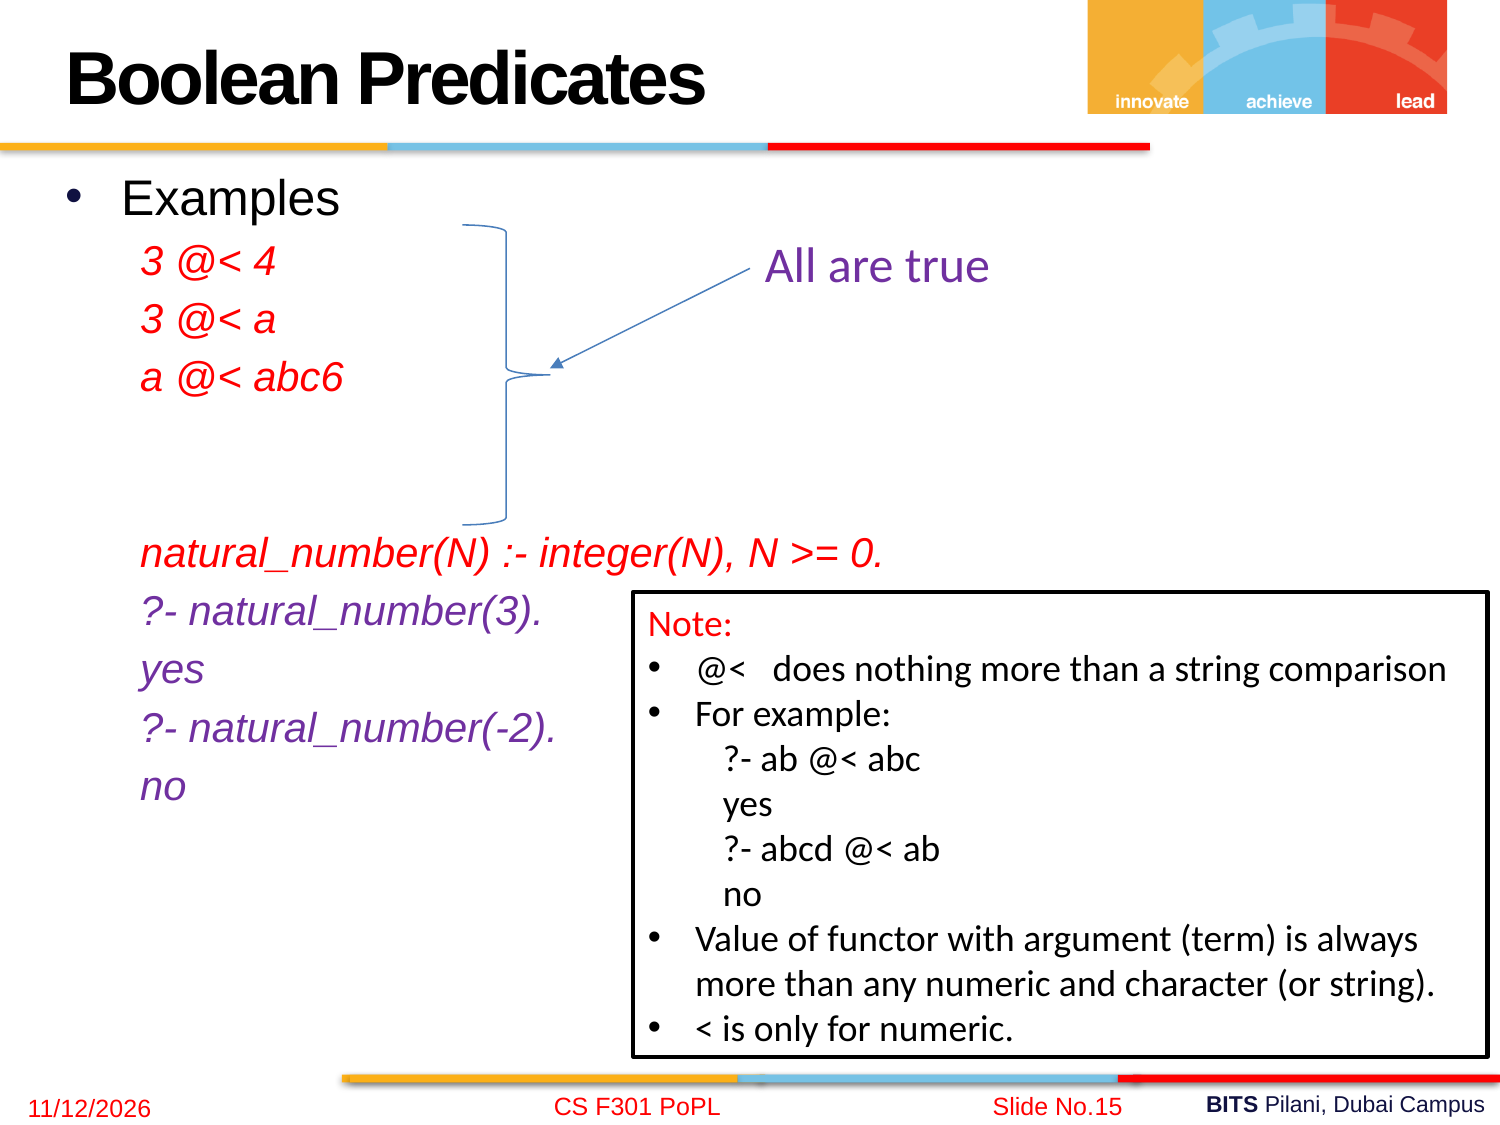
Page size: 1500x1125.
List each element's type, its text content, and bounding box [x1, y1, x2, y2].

text_box All are true [749, 224, 1113, 300]
text_box Note: @< does nothing more than a string comparison For example: ?- ab @< abc yes ?- abcd @< ab no Value of functor with argument (term) is always more than any numeric and character (or string). < is only for numeric. [631, 590, 1490, 1059]
picture [1087, 0, 1448, 114]
list Boolean Predicates [50, 24, 1088, 139]
slide_number Slide No.15 [875, 1074, 1138, 1125]
list Examples 3 @< 4 3 @< a a @< abc6 natural_number(N) :- integer(N), N >= 0. ?- natural_number(3). yes ?- natural_number(-2). no [50, 157, 1400, 1063]
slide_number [12, 1077, 363, 1125]
footer CS F301 PoPL [399, 1074, 875, 1125]
text_box [462, 224, 551, 526]
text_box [549, 268, 751, 369]
